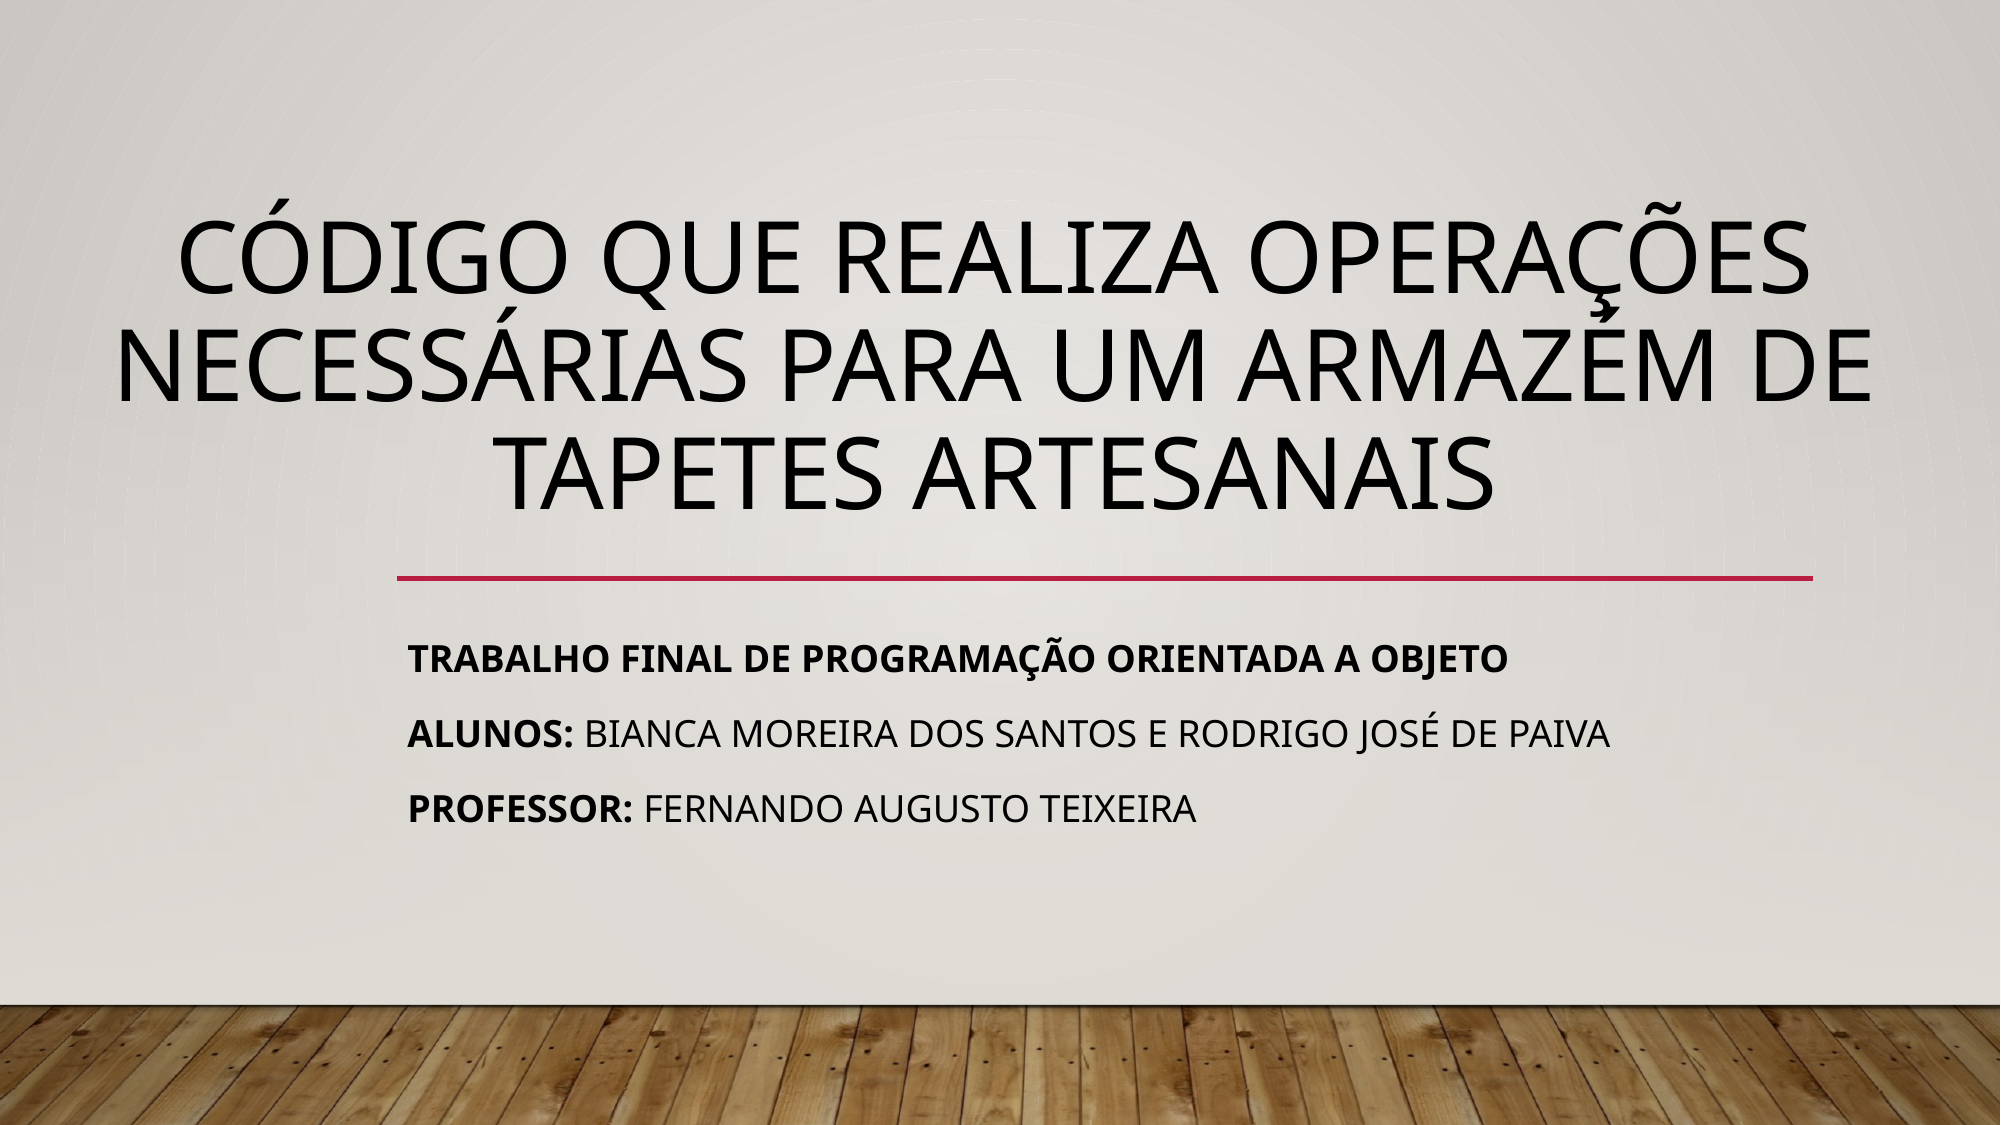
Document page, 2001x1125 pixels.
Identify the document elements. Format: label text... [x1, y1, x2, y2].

picture [0, 1005, 2000, 1125]
subtitle Trabalho final de programação orientada a objeto Alunos: bianca moreira dos santos e rodrigo josé de paiva Professor: fernando augusto teixeira [392, 611, 1820, 881]
title Código que realiza operações necessárias para um armazém de tapetes artesanais [19, 90, 1972, 532]
